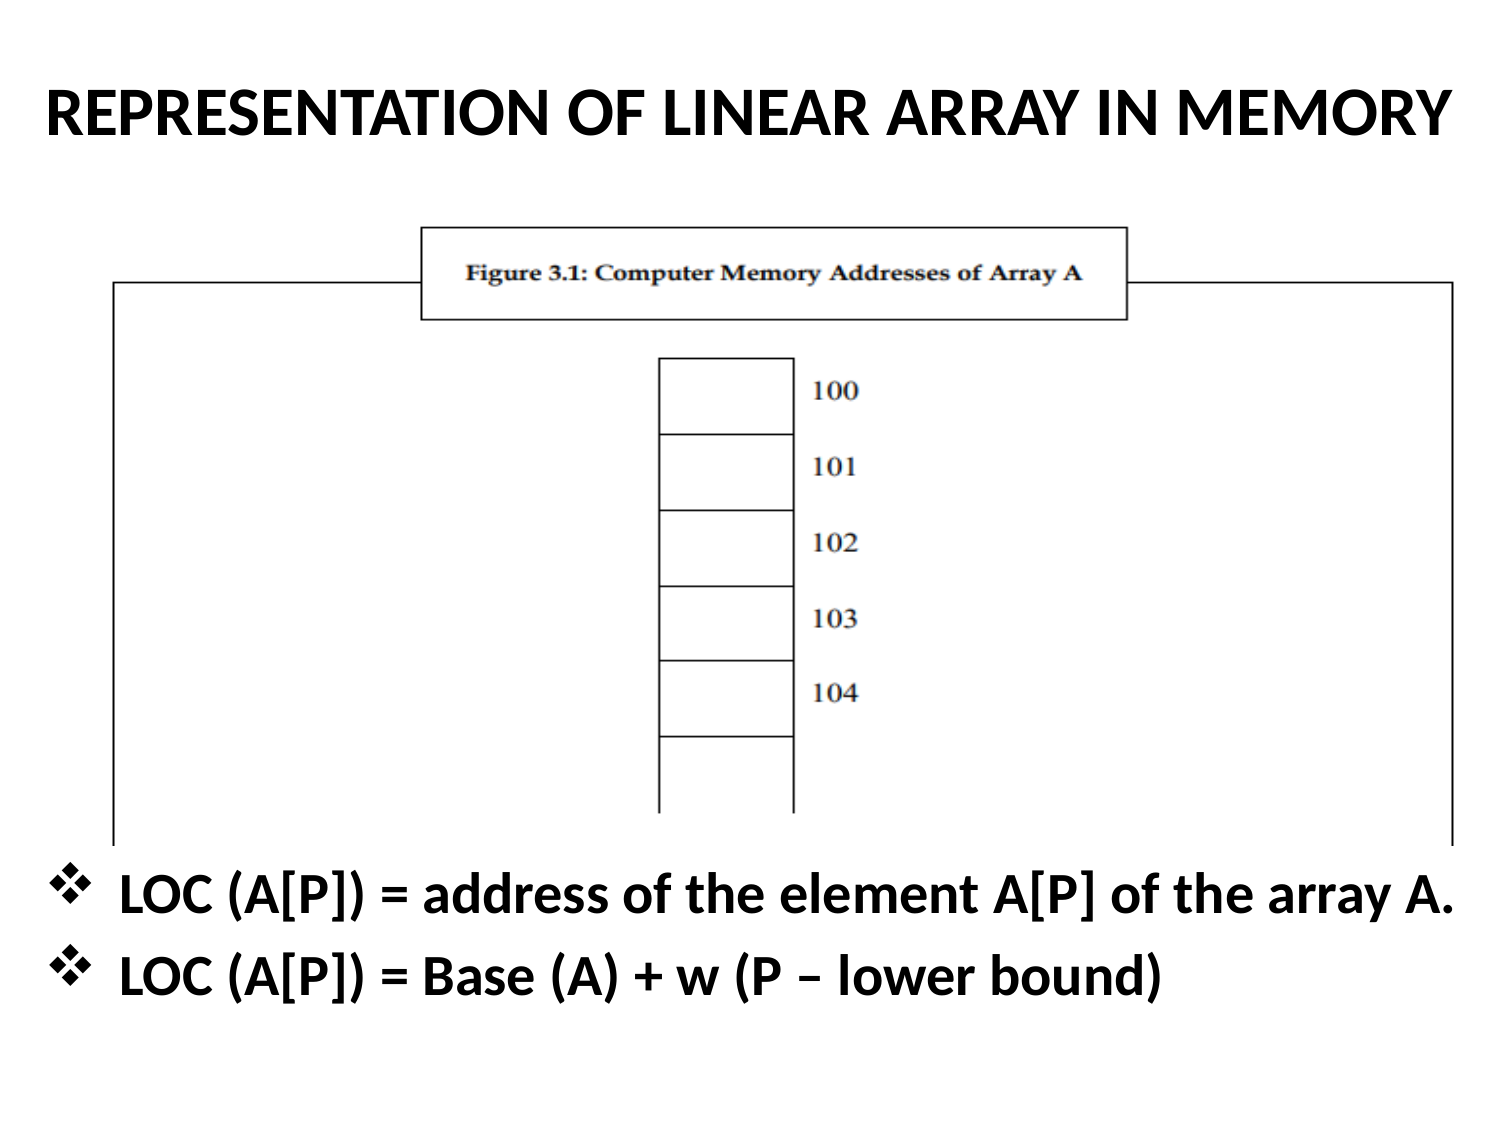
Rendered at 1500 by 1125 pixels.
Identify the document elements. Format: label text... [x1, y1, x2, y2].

title REPRESENTATION OF LINEAR ARRAY IN MEMORY [29, 19, 1471, 197]
subtitle LOC (A[P]) = address of the element A[P] of the array A. LOC (A[P]) = Base (A) + w (P – lower bound) [29, 219, 1483, 1094]
picture [76, 219, 1489, 847]
